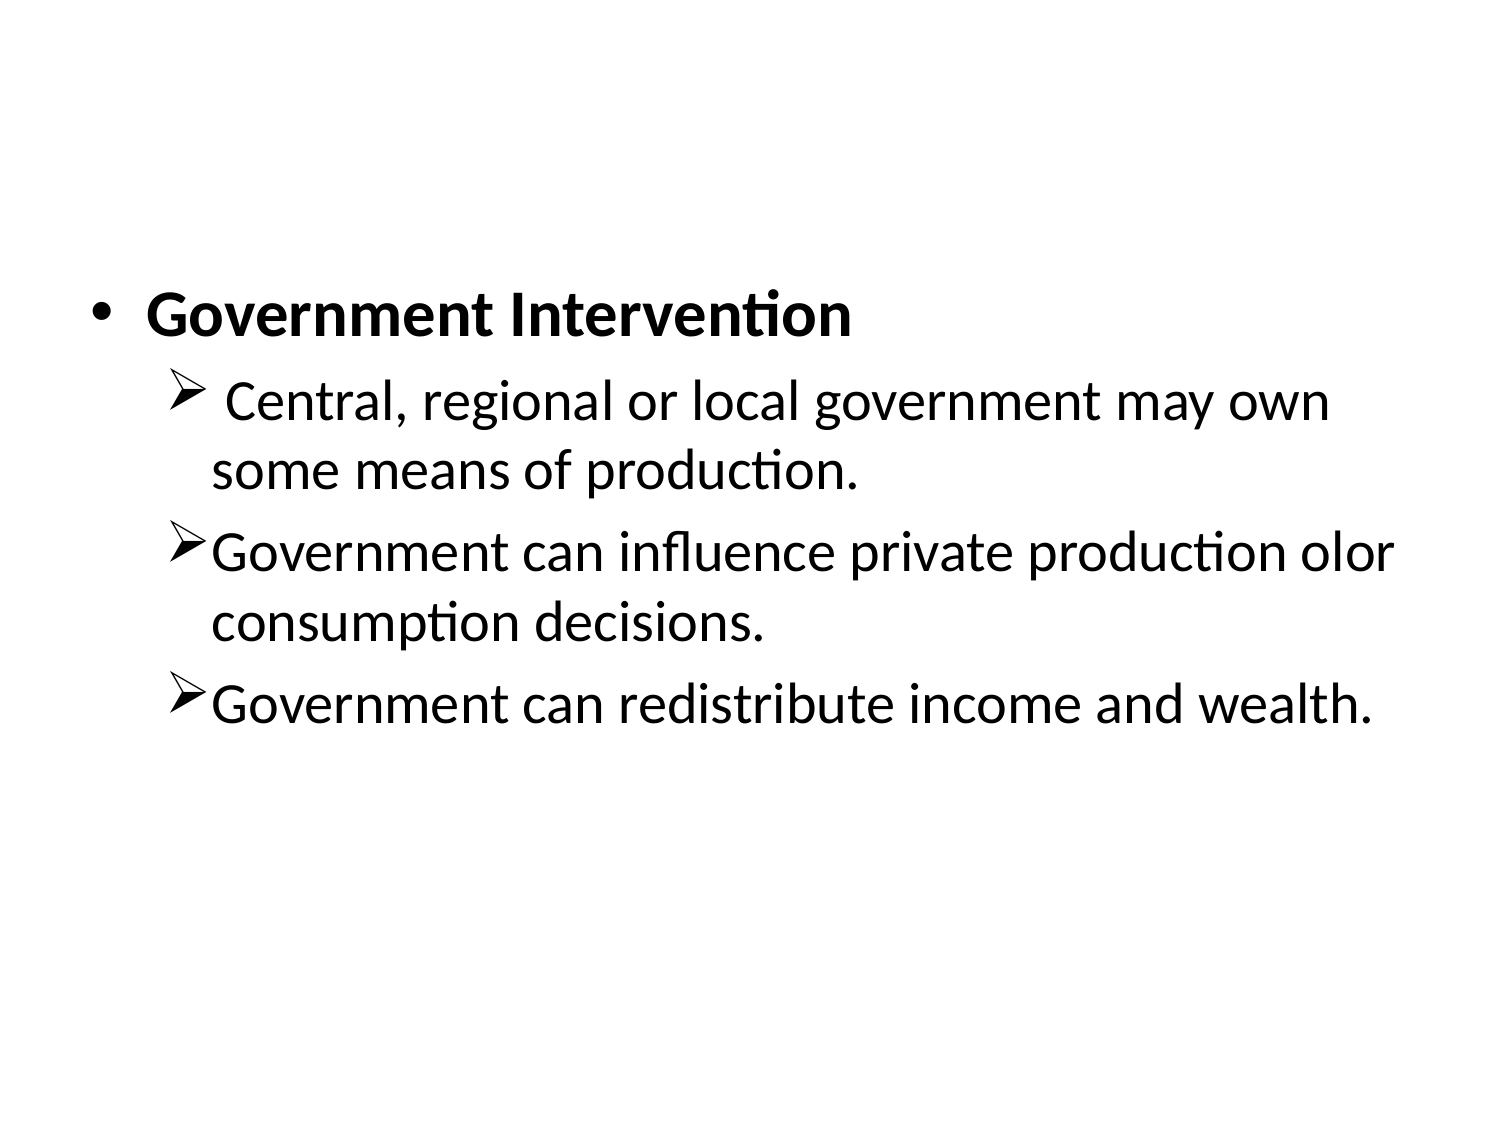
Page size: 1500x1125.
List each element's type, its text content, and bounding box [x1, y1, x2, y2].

list Government Intervention Central, regional or local government may own some means of production. Government can influence private production olor consumption decisions. Government can redistribute income and wealth. [75, 262, 1425, 1005]
